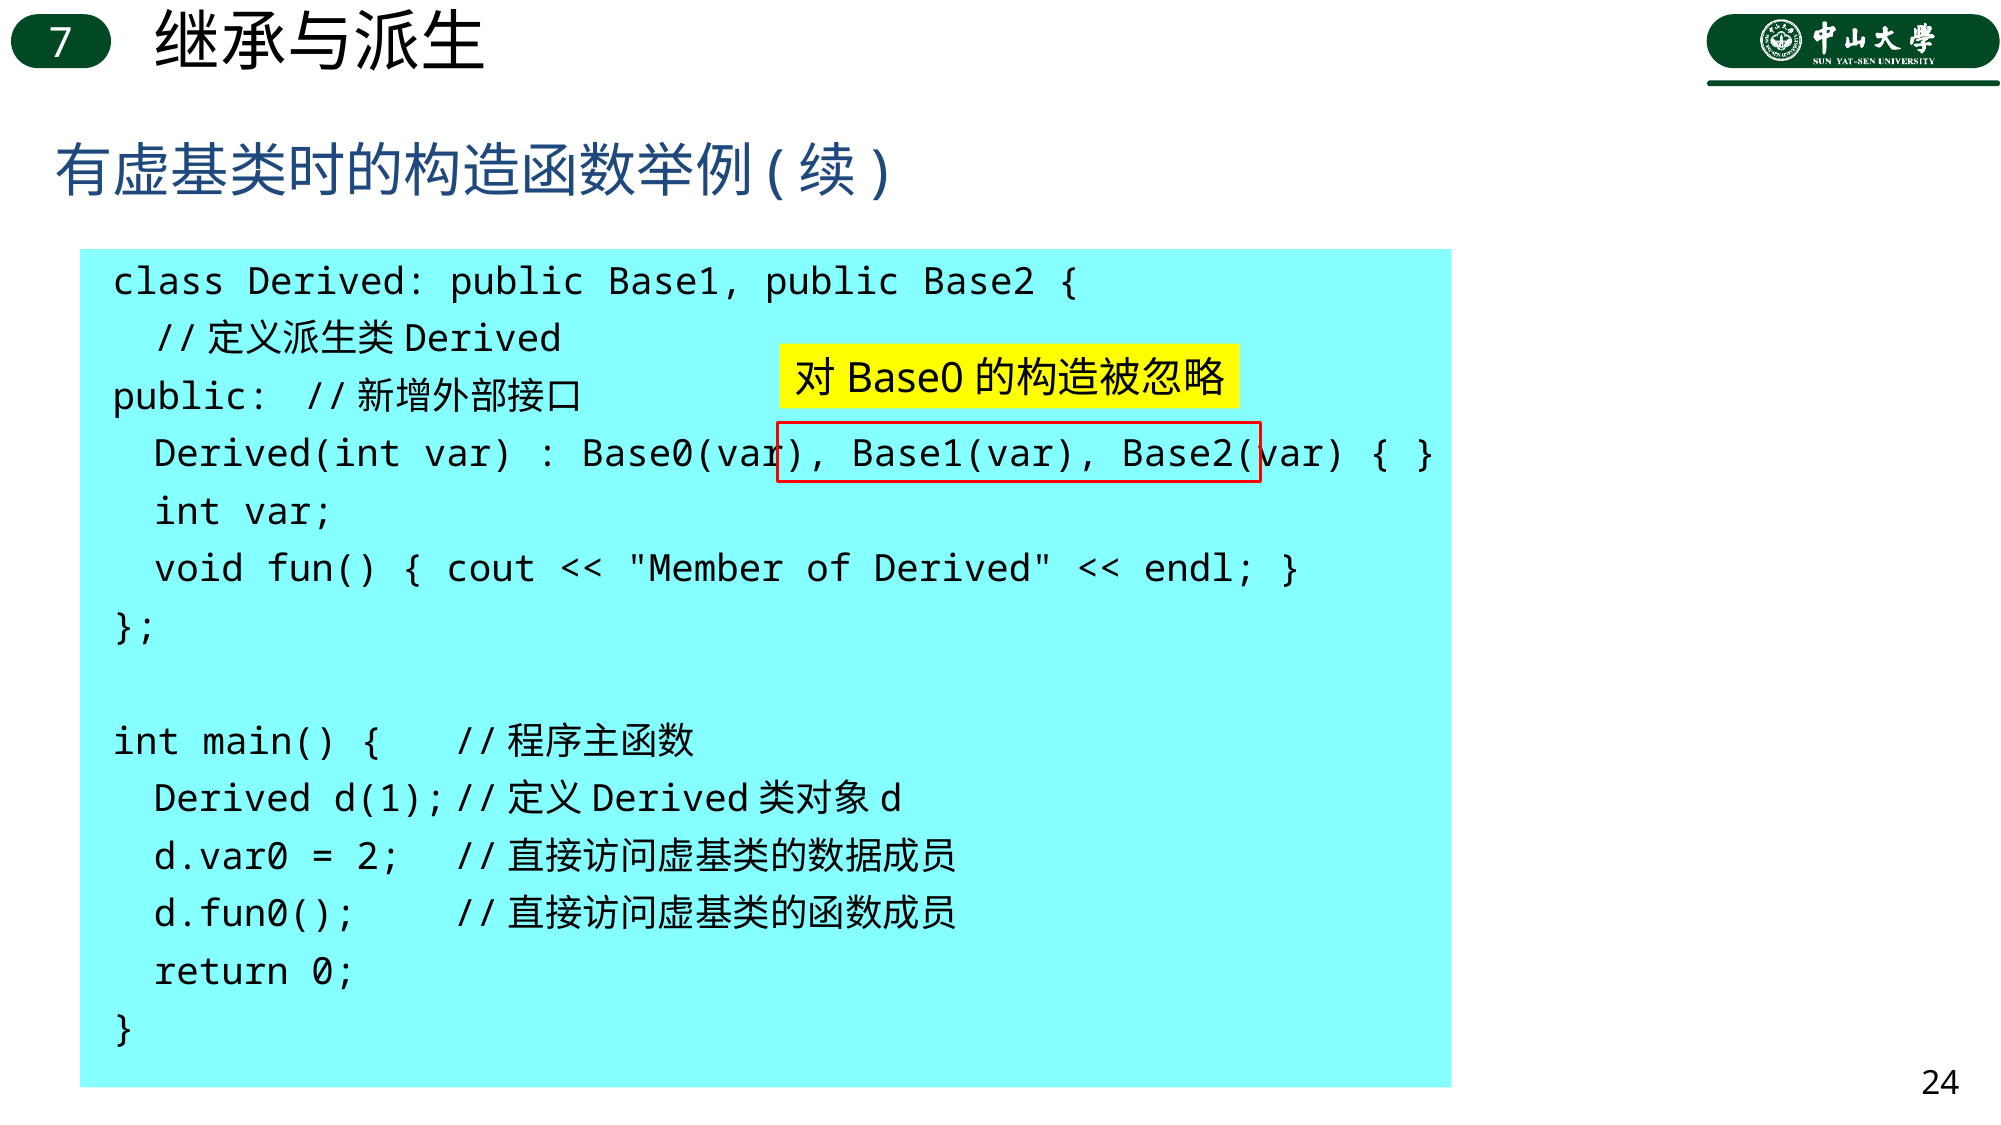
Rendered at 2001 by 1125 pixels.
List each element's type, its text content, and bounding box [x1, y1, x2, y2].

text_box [1706, 14, 2000, 87]
text_box 对Base0的构造被忽略 [779, 343, 1240, 409]
slide_number 24 [1901, 1053, 1975, 1114]
picture [1749, 8, 1957, 82]
text_box 7 [9, 13, 113, 70]
text_box 有虚基类时的构造函数举例(续) [39, 101, 1390, 235]
text_box class Derived: public Base1, public Base2 { //定义派生类Derived public: //新增外部接口 Derived(int var) : Base0(var), Base1(var), Base2(var) { } int var; void fun() { cout << "Member of Derived" << endl; } }; int main() { //程序主函数 Derived d(1); //定义Derived类对象d d.var0 = 2; //直接访问虚基类的数据成员 d.fun0(); //直接访问虚基类的函数成员 return 0; } [80, 249, 1452, 1088]
text_box 继承与派生 [138, 0, 503, 87]
text_box [777, 422, 1261, 482]
